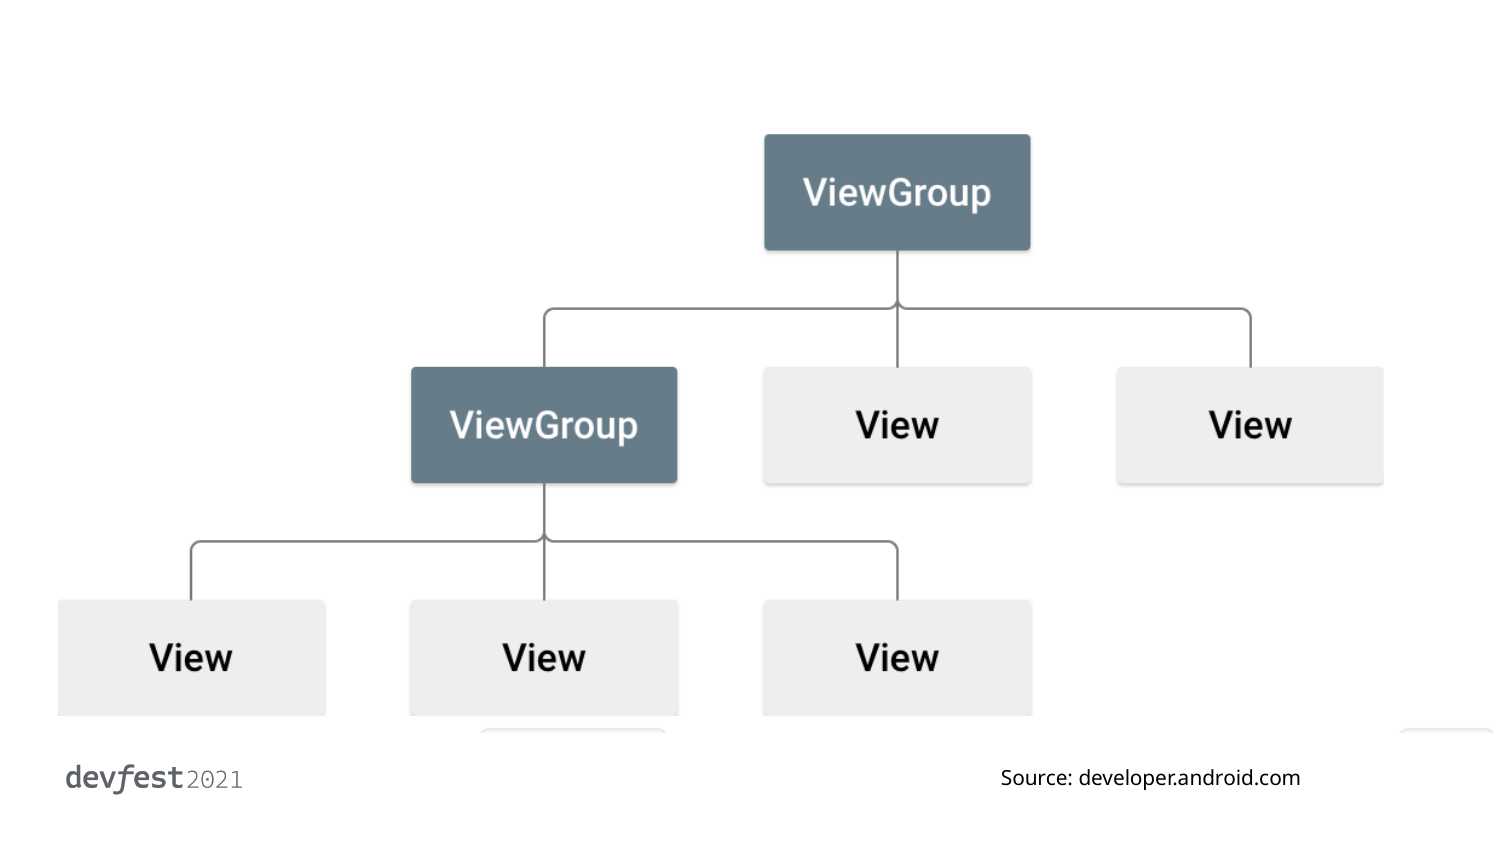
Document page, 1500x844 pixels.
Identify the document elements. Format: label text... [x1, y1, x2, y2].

picture [65, 761, 243, 797]
picture [0, 110, 1500, 733]
text_box Source: developer.android.com [985, 752, 1500, 803]
